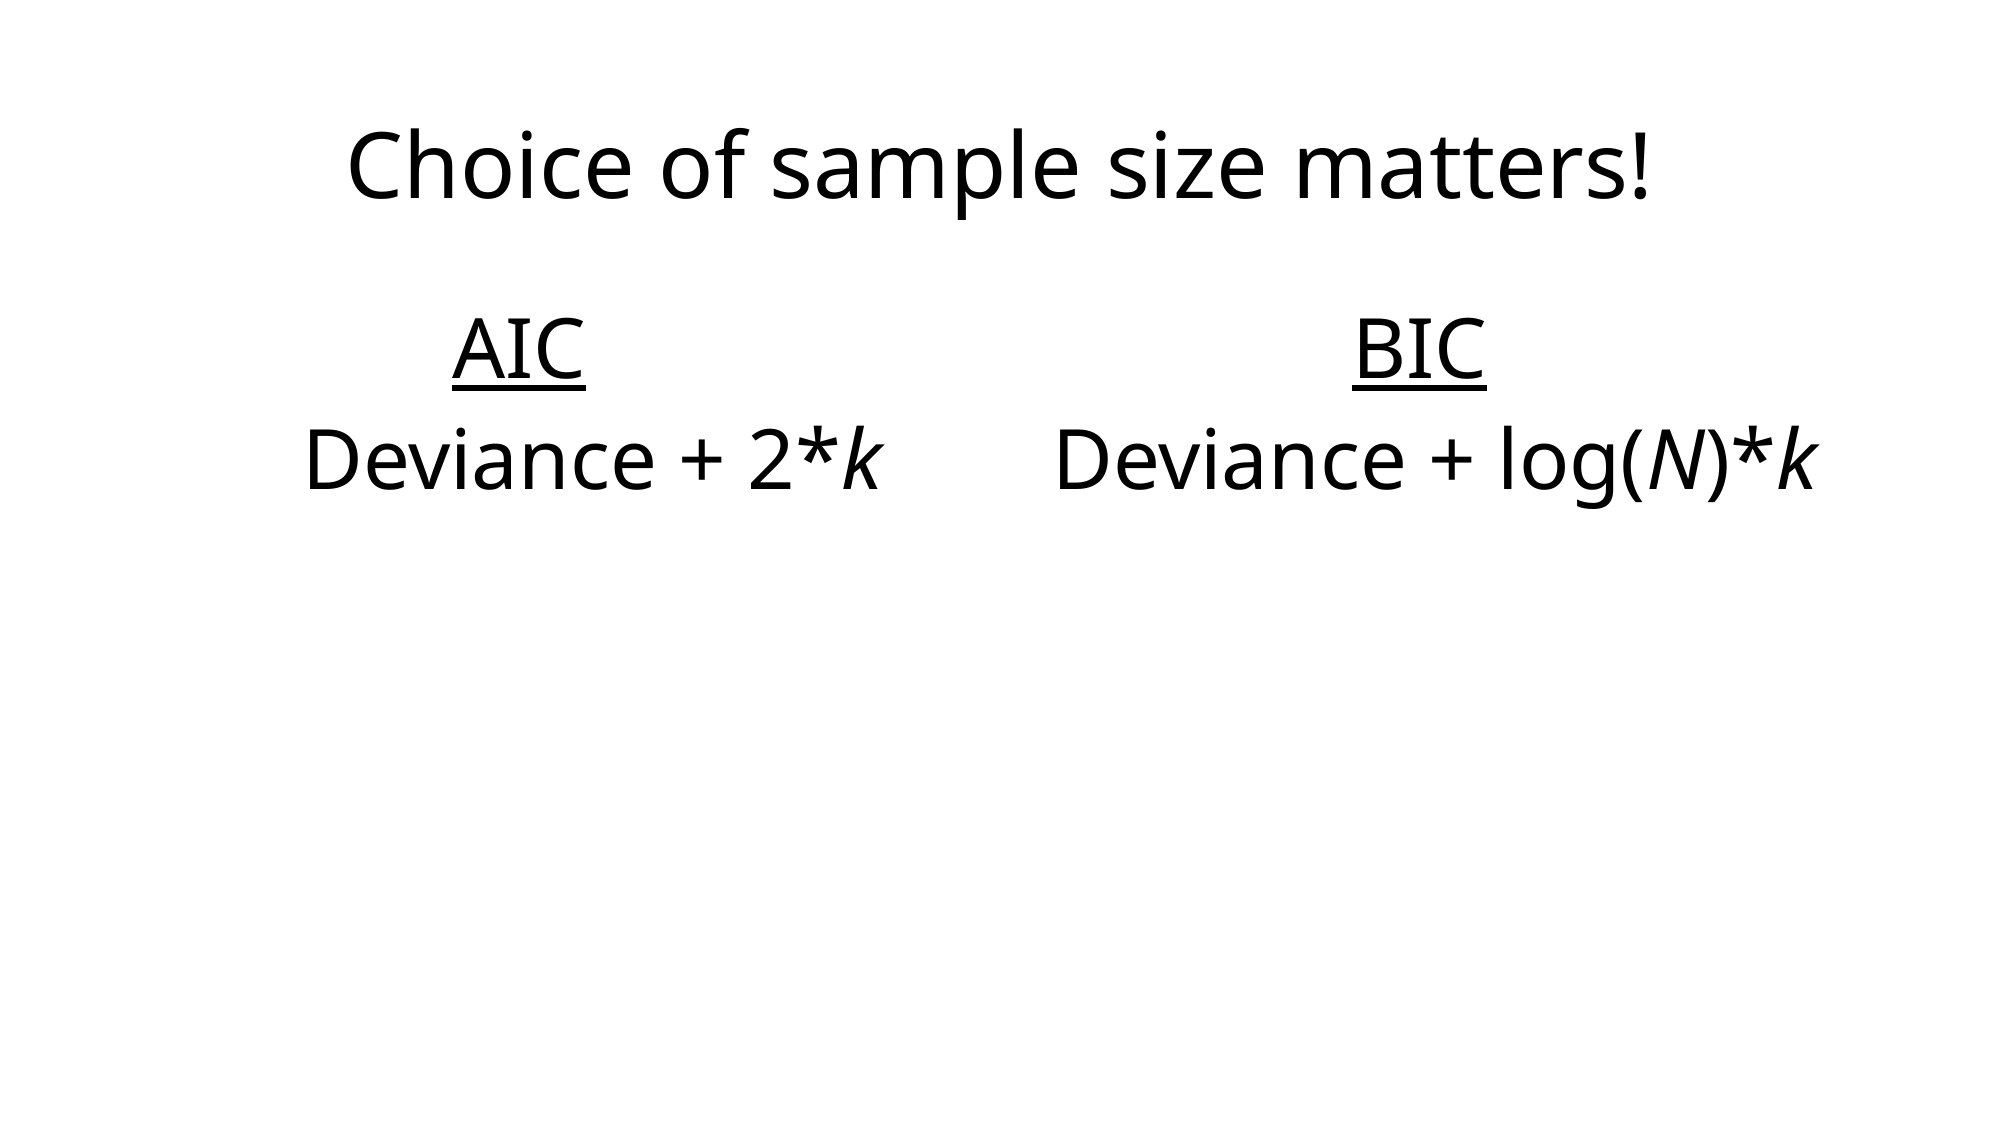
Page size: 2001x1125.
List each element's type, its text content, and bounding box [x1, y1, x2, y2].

list AIC BIC Deviance + 2*k Deviance + log(N)*k [137, 299, 1863, 1014]
title Choice of sample size matters! [137, 59, 1863, 278]
